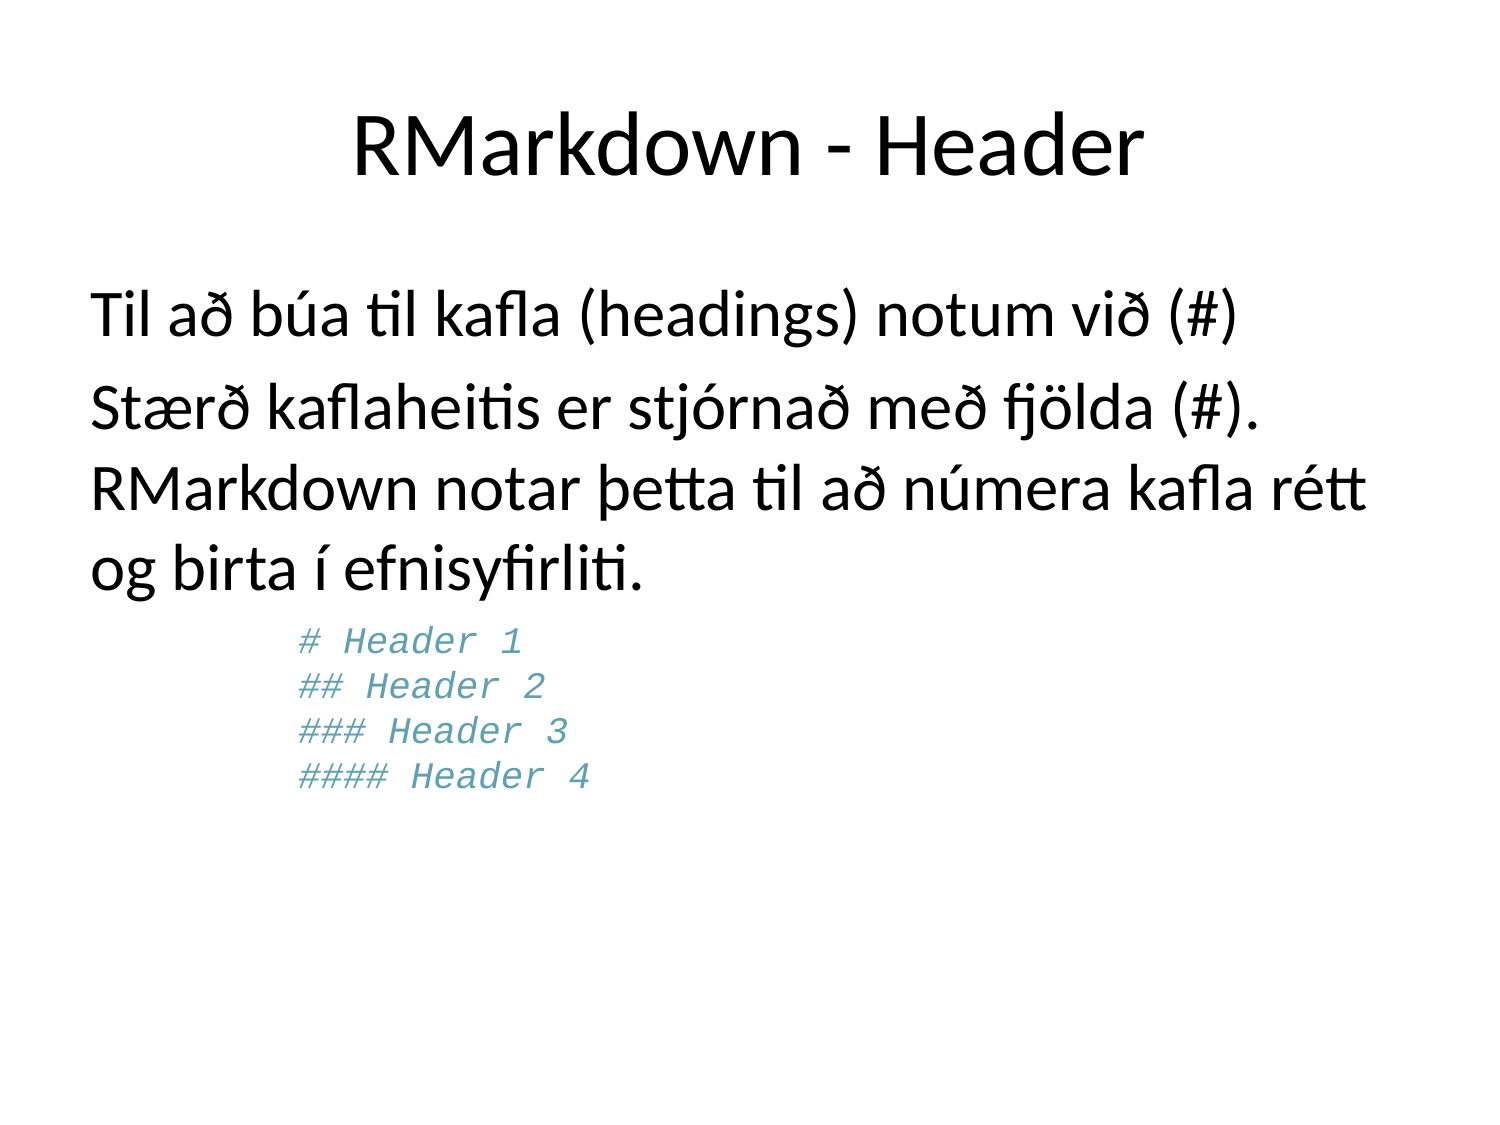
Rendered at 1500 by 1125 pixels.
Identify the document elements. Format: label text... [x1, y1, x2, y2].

list Til að búa til kafla (headings) notum við (#) Stærð kaflaheitis er stjórnað með fjölda (#). RMarkdown notar þetta til að númera kafla rétt og birta í efnisyfirliti. # Header 1 ## Header 2 ### Header 3 #### Header 4 [75, 262, 1425, 1005]
title RMarkdown - Header [75, 45, 1425, 233]
